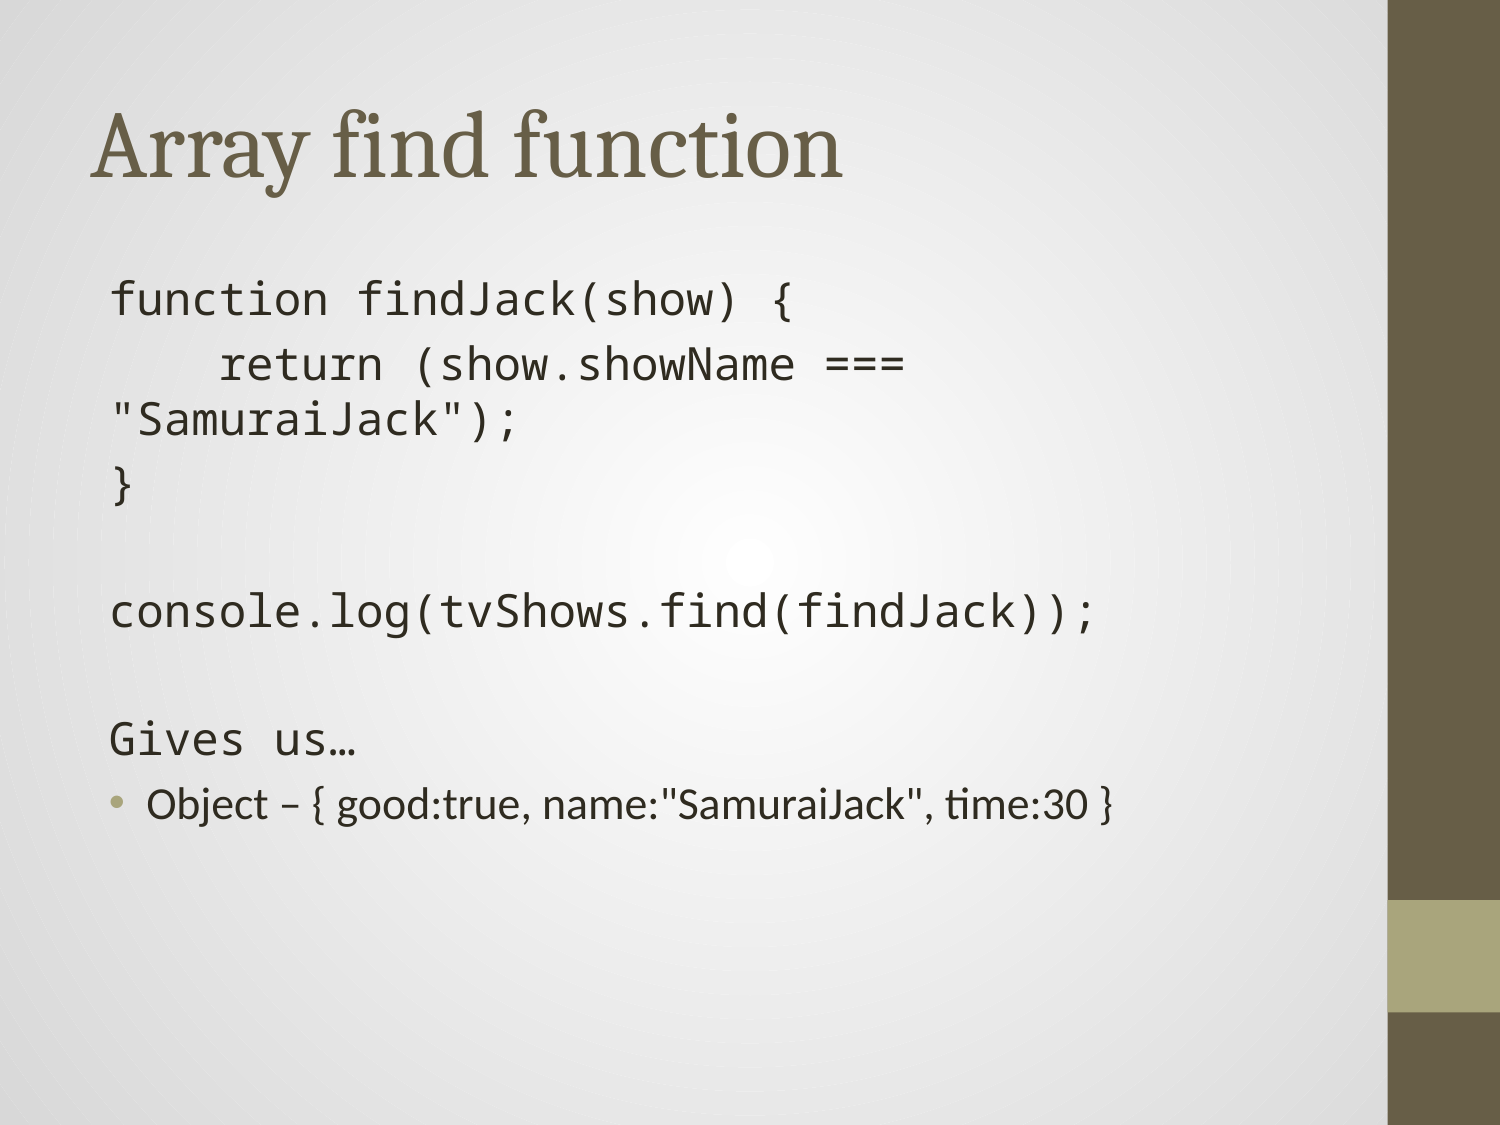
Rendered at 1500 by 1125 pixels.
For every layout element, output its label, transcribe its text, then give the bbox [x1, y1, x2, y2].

title Array find function [75, 45, 1325, 233]
list function findJack(show) { return (show.showName === "SamuraiJack"); } console.log(tvShows.find(findJack)); Gives us… Object – { good:true, name:"SamuraiJack", time:30 } [75, 262, 1325, 1050]
